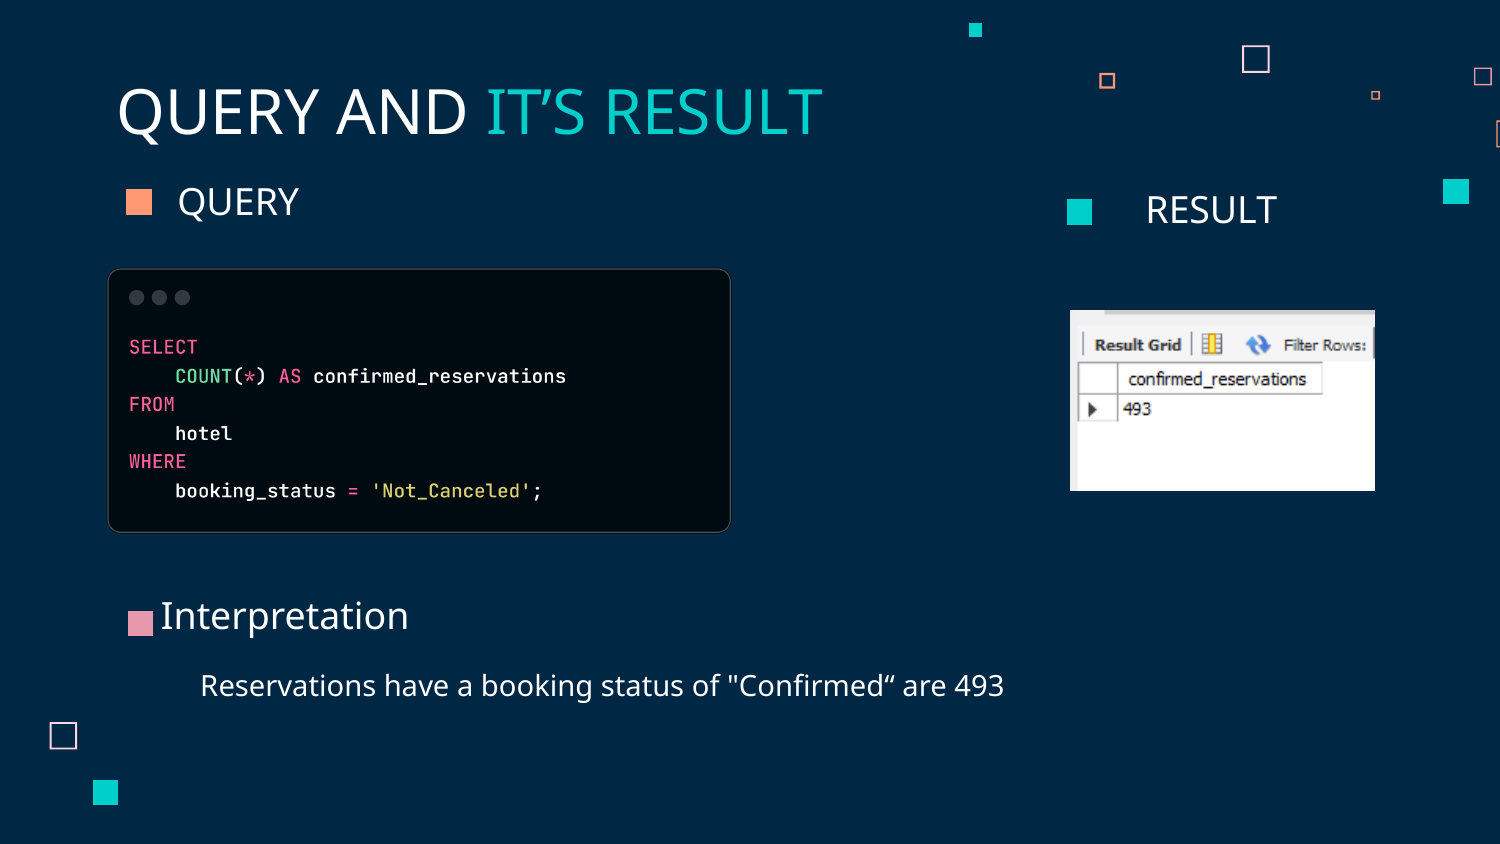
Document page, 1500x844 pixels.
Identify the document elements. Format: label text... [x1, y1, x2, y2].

picture [88, 249, 751, 553]
title QUERY [119, 191, 358, 239]
subtitle Reservations have a booking status of "Confirmed“ are 493 [185, 652, 1388, 759]
text_box [127, 610, 154, 637]
title QUERY AND IT’S RESULT [101, 67, 878, 163]
title Interpretation [126, 605, 445, 653]
picture [1070, 310, 1375, 491]
text_box [126, 189, 152, 215]
text_box [1066, 199, 1093, 226]
title RESULT [1092, 199, 1331, 247]
